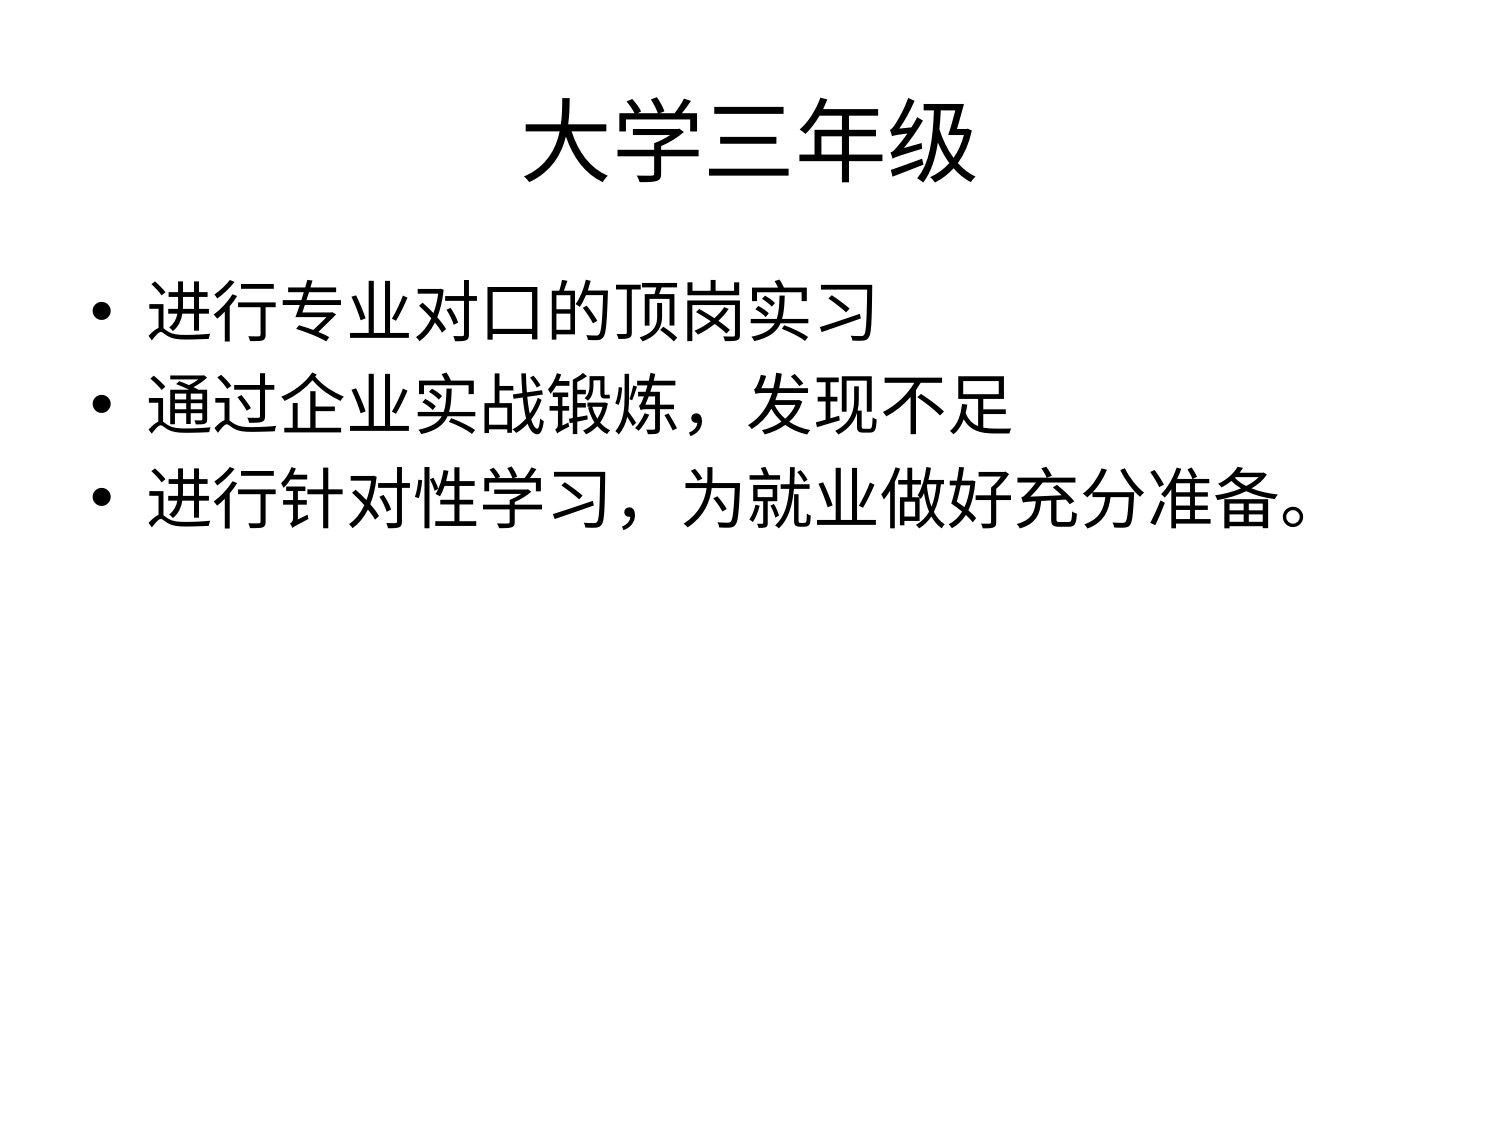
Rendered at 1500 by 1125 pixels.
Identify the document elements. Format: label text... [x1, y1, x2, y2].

list 进行专业对口的顶岗实习 通过企业实战锻炼，发现不足 进行针对性学习，为就业做好充分准备。 [75, 262, 1425, 1005]
title 大学三年级 [75, 45, 1425, 233]
